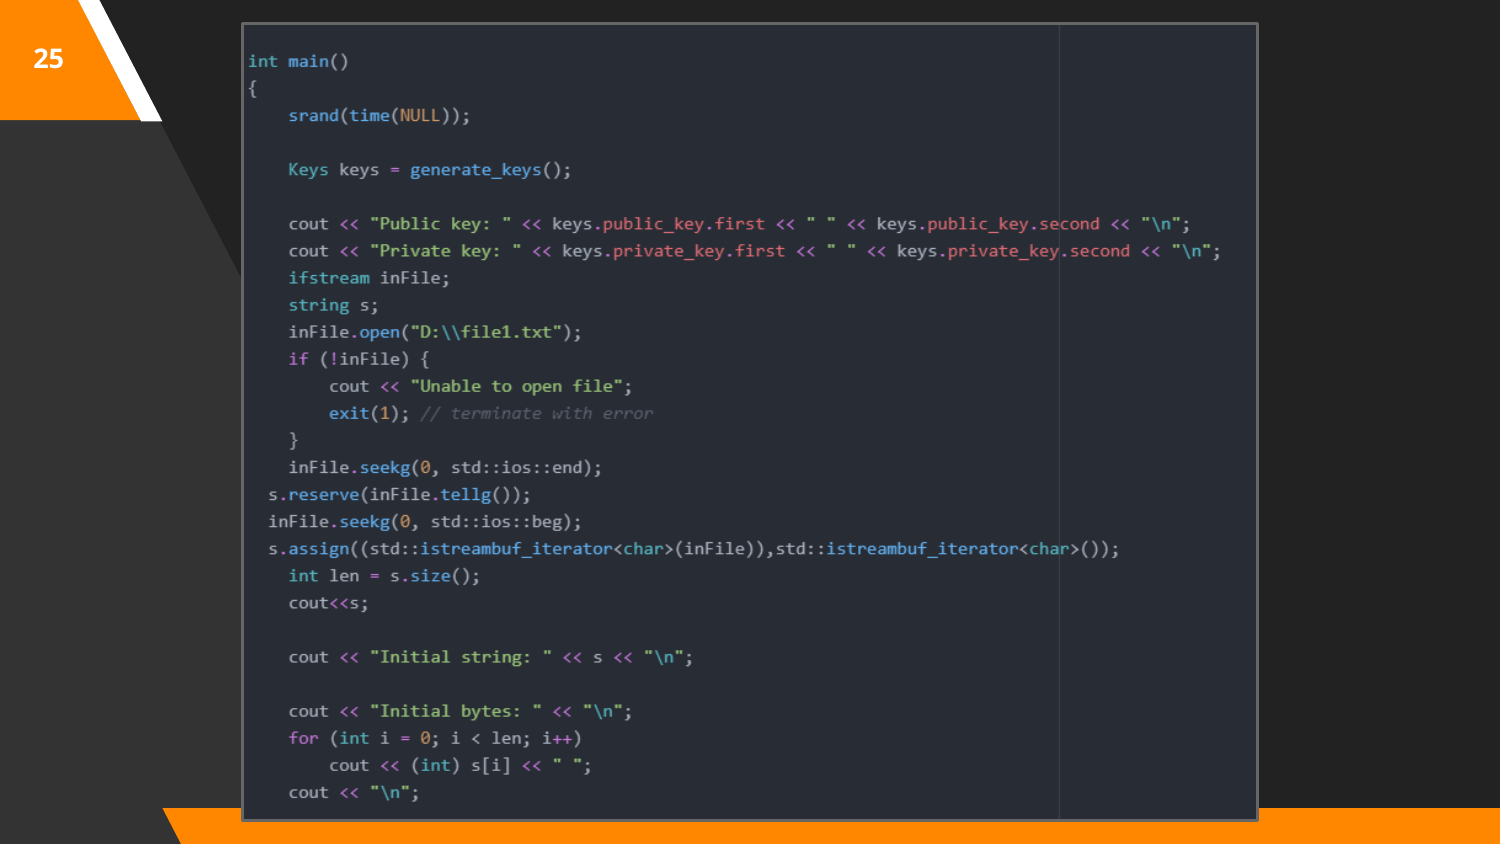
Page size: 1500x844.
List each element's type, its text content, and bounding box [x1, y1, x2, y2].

slide_number ‹#› [0, 0, 98, 121]
picture [243, 24, 1257, 819]
